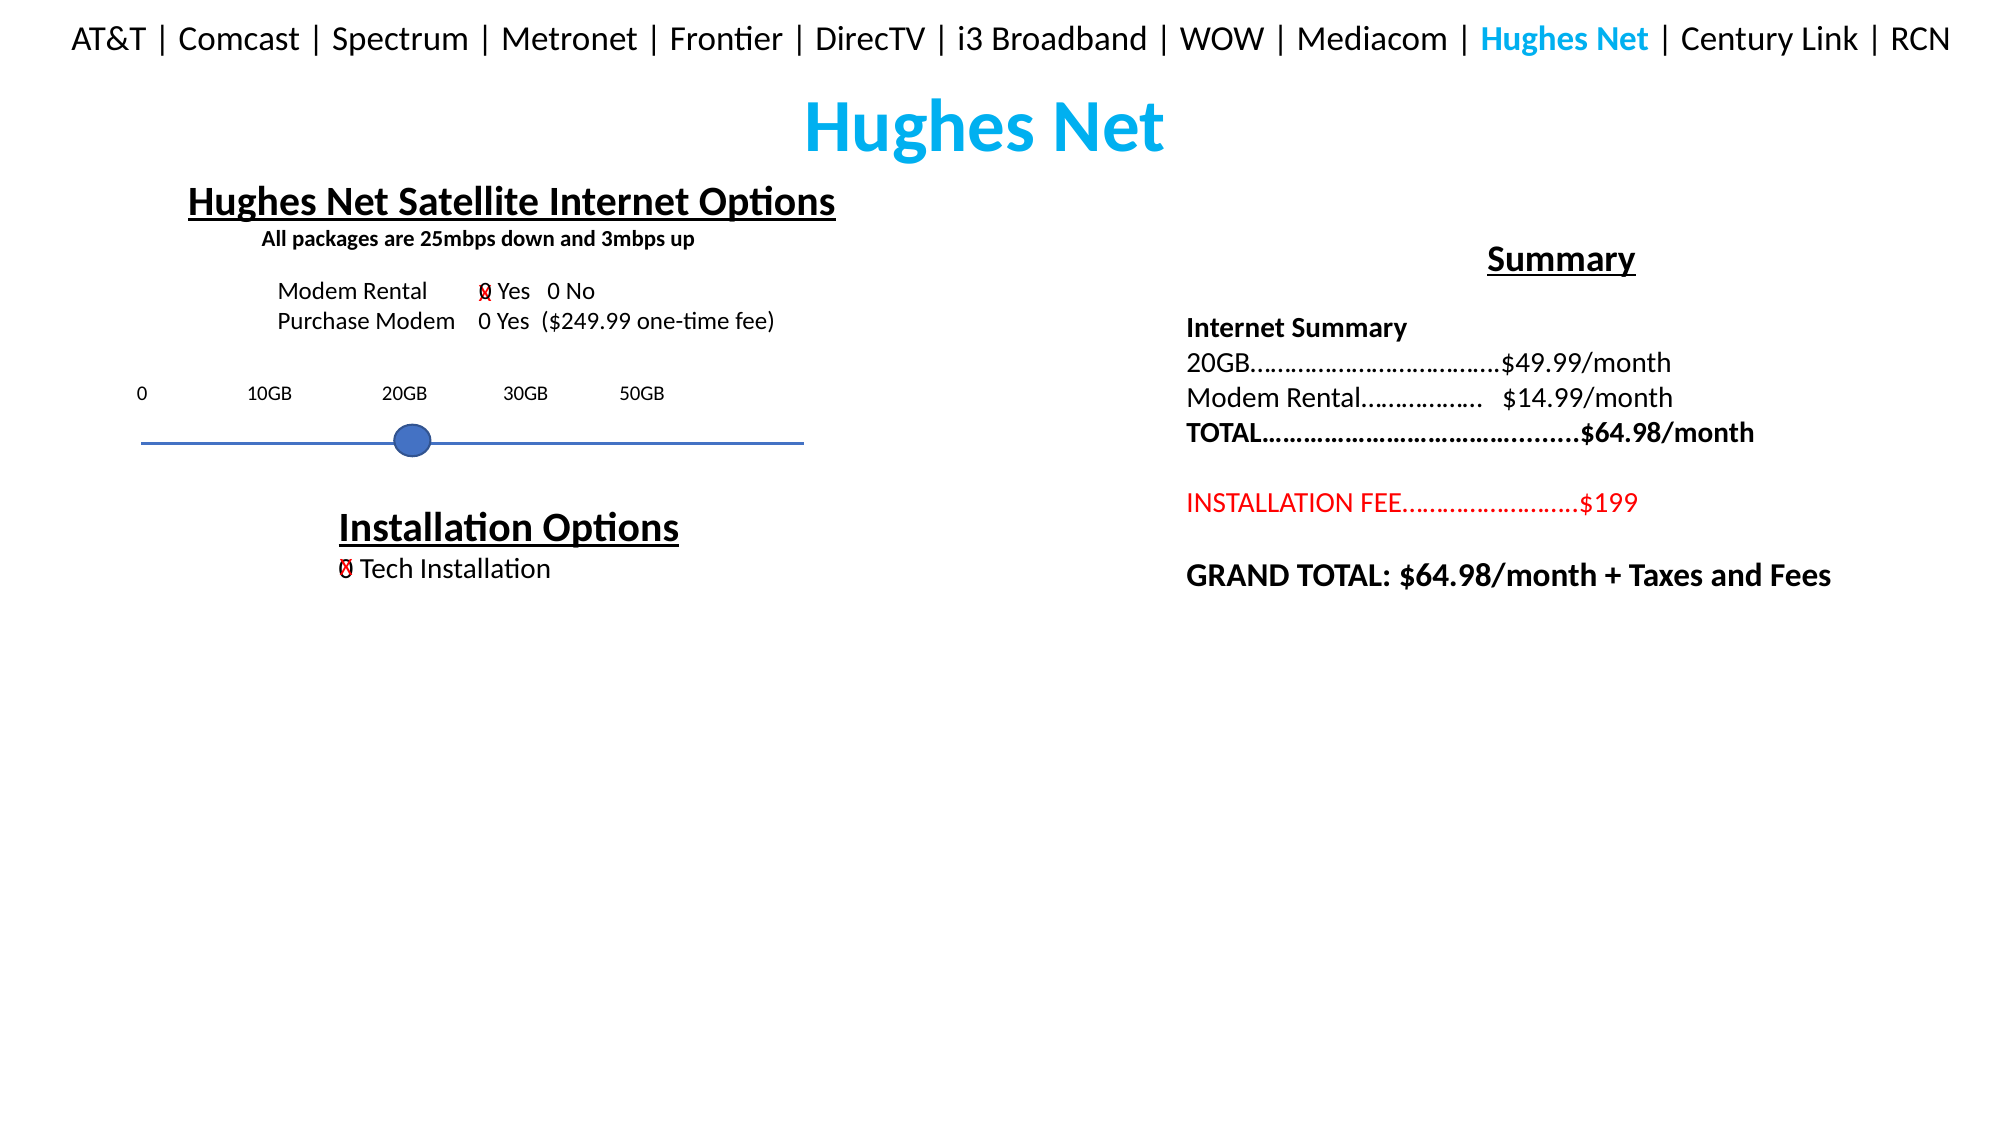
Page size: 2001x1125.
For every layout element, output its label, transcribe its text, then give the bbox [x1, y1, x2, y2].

text_box [393, 444, 431, 458]
text_box AT&T | Comcast | Spectrum | Metronet | Frontier | DirecTV | i3 Broadband | WOW | Mediacom | Hughes Net | Century Link | RCN [44, 12, 1978, 95]
text_box X [324, 542, 464, 588]
text_box Summary [1472, 226, 1805, 275]
text_box Installation Options 0 Tech Installation [323, 492, 849, 593]
text_box 0 10GB 20GB 30GB 50GB [122, 372, 852, 413]
text_box Internet Summary 20GB……………………………….$49.99/month Modem Rental……………… $14.99/month TOTAL……………………………….........$64.98/month INSTALLATION FEE……………………..$199 GRAND TOTAL: $64.98/month + Taxes and Fees [1171, 275, 1925, 670]
text_box Hughes Net [790, 95, 1293, 174]
text_box [393, 423, 432, 443]
text_box Modem Rental 0 Yes 0 No Purchase Modem 0 Yes ($249.99 one-time fee) [262, 267, 818, 372]
text_box Hughes Net Satellite Internet Options All packages are 25mbps down and 3mbps up [173, 166, 1000, 259]
